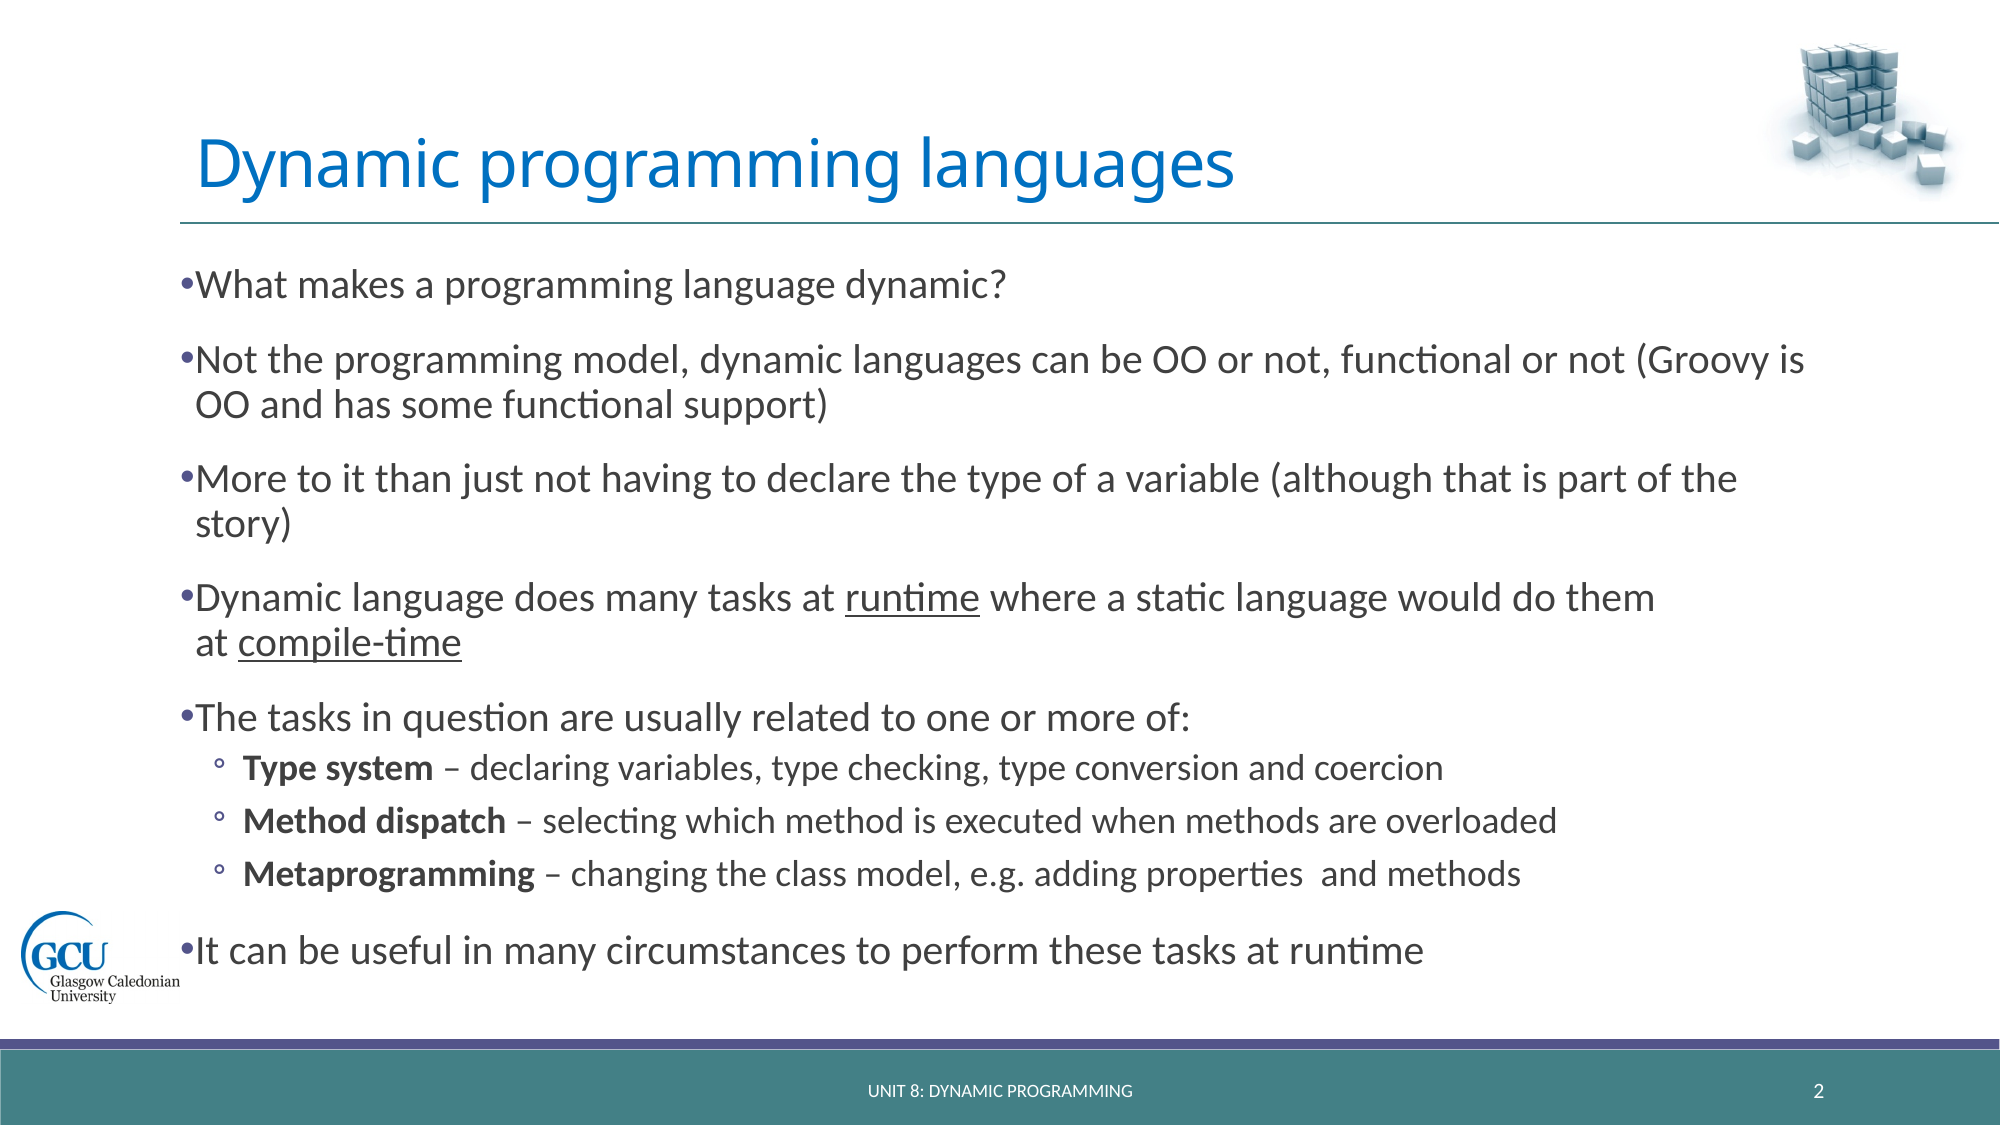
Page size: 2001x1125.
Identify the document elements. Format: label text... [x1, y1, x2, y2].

picture [21, 911, 180, 1004]
picture [1741, 21, 1996, 212]
footer unit 8: dynamic programming [604, 1059, 1396, 1120]
list What makes a programming language dynamic? Not the programming model, dynamic languages can be OO or not, functional or not (Groovy is OO and has some functional support) More to it than just not having to declare the type of a variable (although that is part of the story) Dynamic language does many tasks at runtime where a static language would do them at compile-time The tasks in question are usually related to one or more of: Type system – declaring variables, type checking, type conversion and coercion Method dispatch – selecting which method is executed when methods are overloaded Metaprogramming – changing the class model, e.g. adding properties and methods It can be useful in many circumstances to perform these tasks at runtime [180, 255, 1830, 1004]
slide_number 2 [1624, 1059, 1840, 1120]
title Dynamic programming languages [180, 47, 1830, 209]
